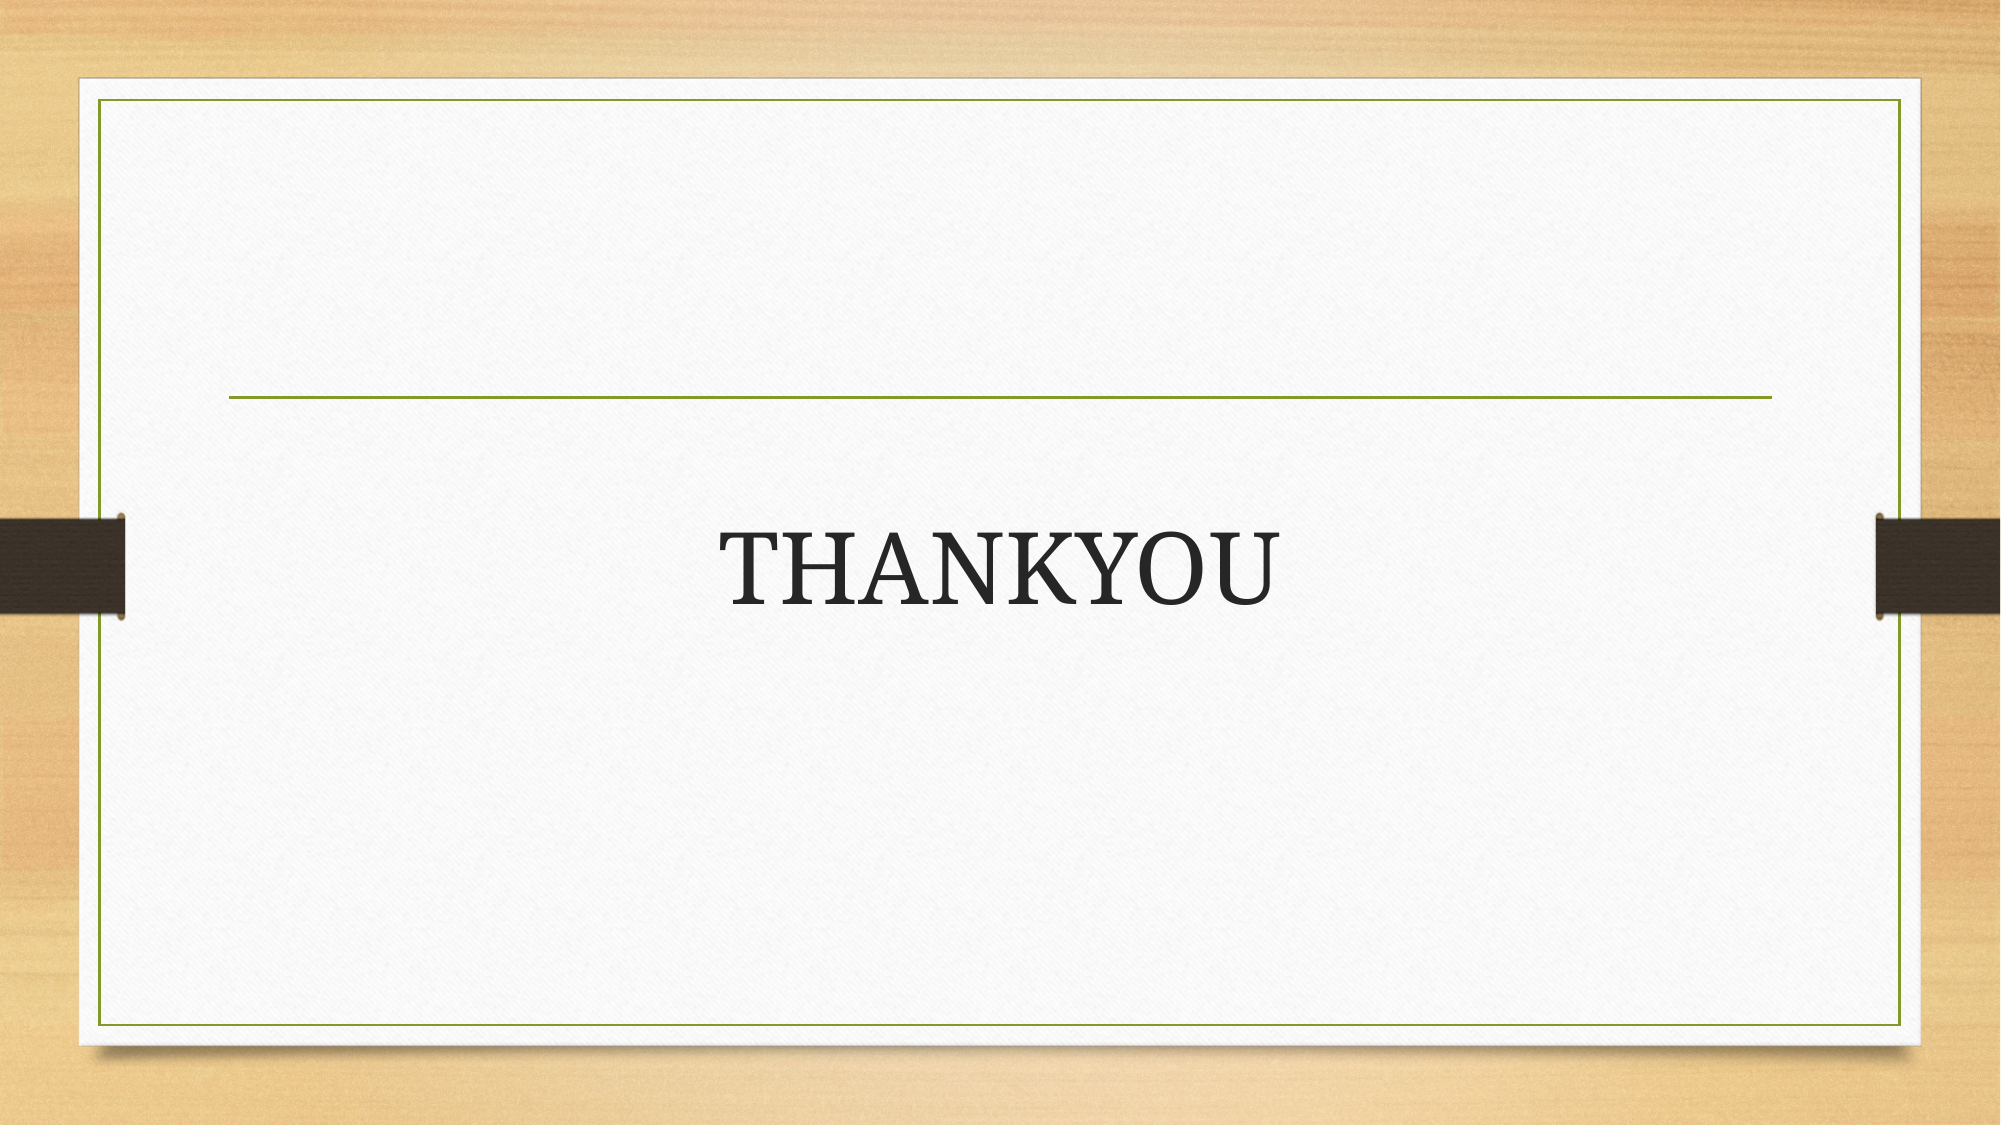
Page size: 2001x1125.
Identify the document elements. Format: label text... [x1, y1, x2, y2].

title THANKYOU [212, 310, 1788, 818]
picture [0, 0, 2001, 1125]
